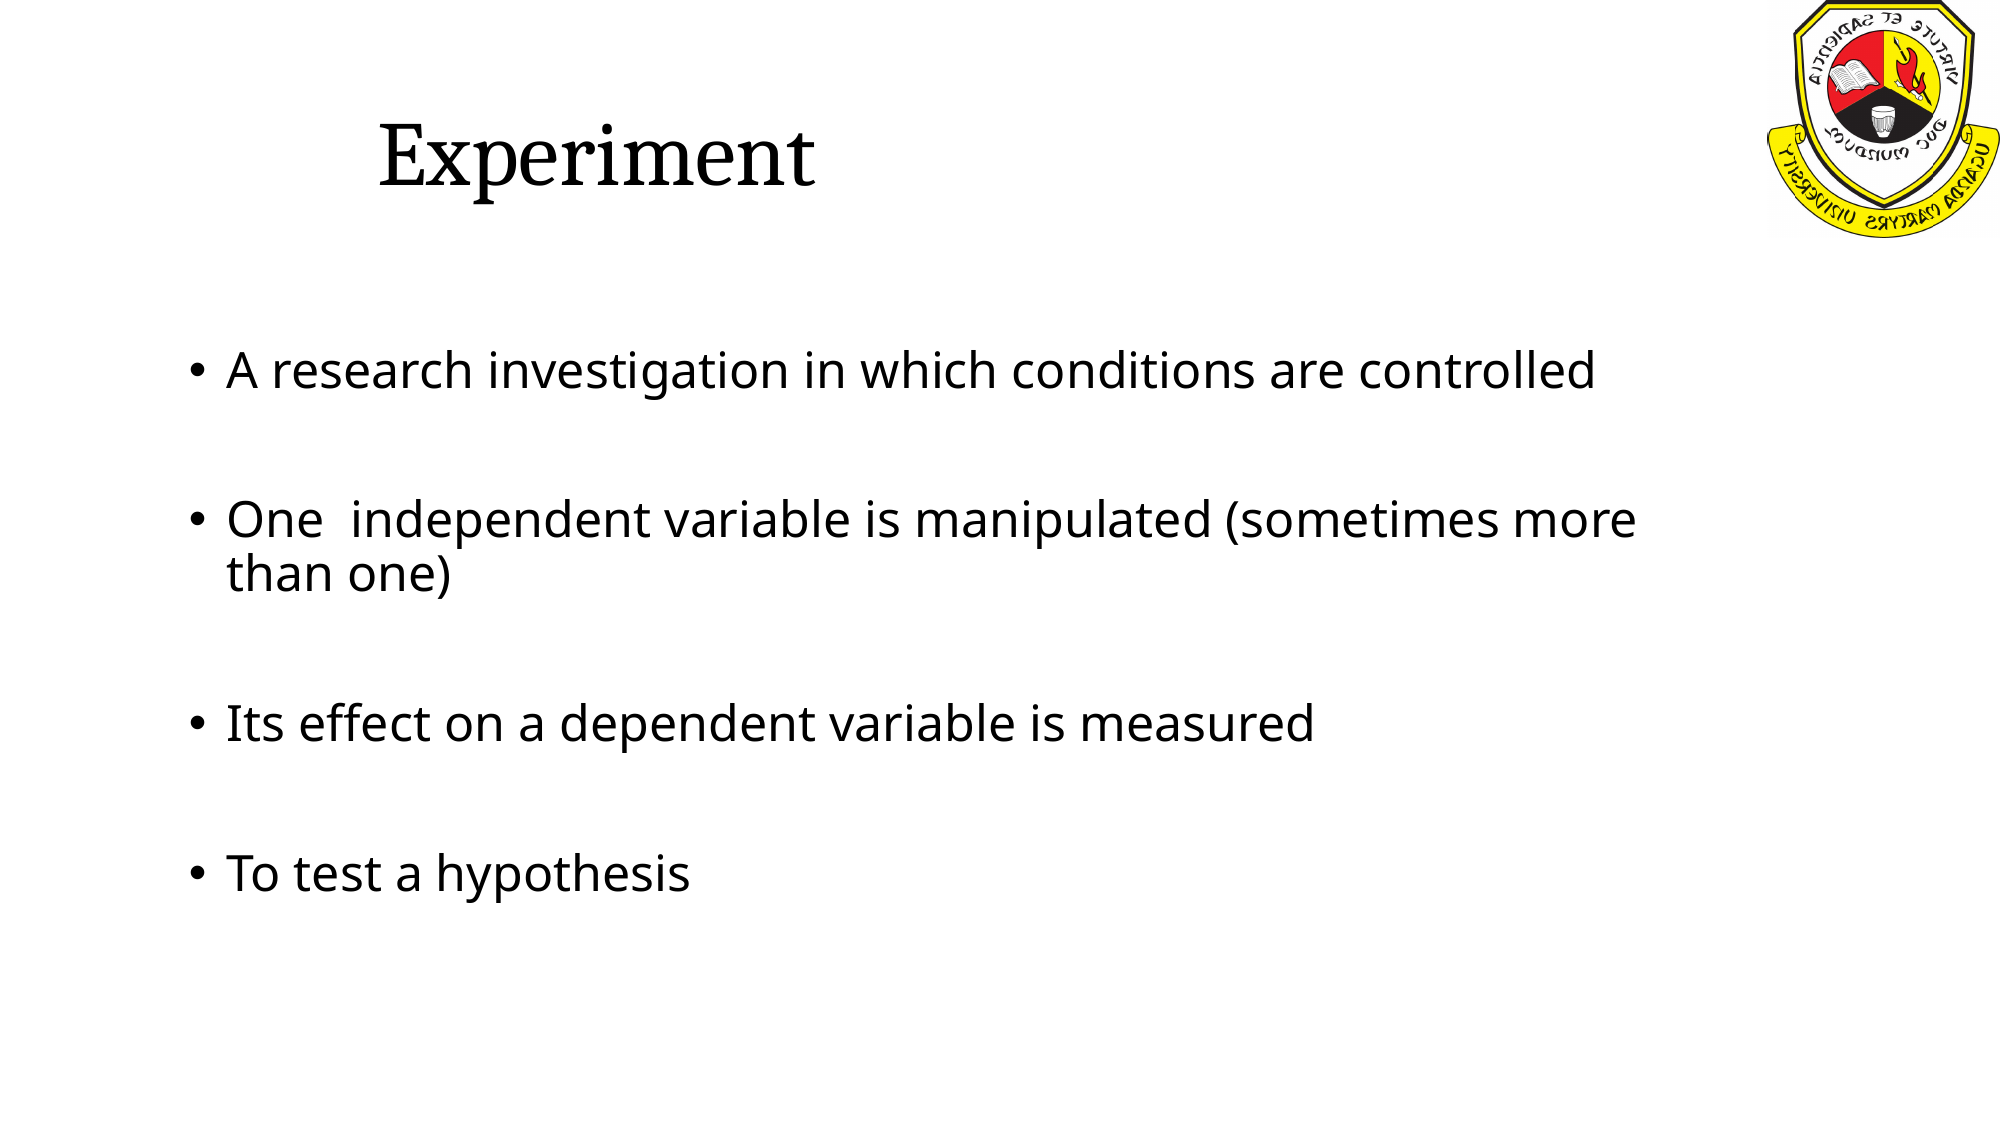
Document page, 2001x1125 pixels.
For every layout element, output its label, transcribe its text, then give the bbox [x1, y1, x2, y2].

title Experiment [362, 62, 1638, 250]
picture [1767, 0, 2000, 238]
list A research investigation in which conditions are controlled One independent variable is manipulated (sometimes more than one) Its effect on a dependent variable is measured To test a hypothesis [173, 337, 1688, 1013]
